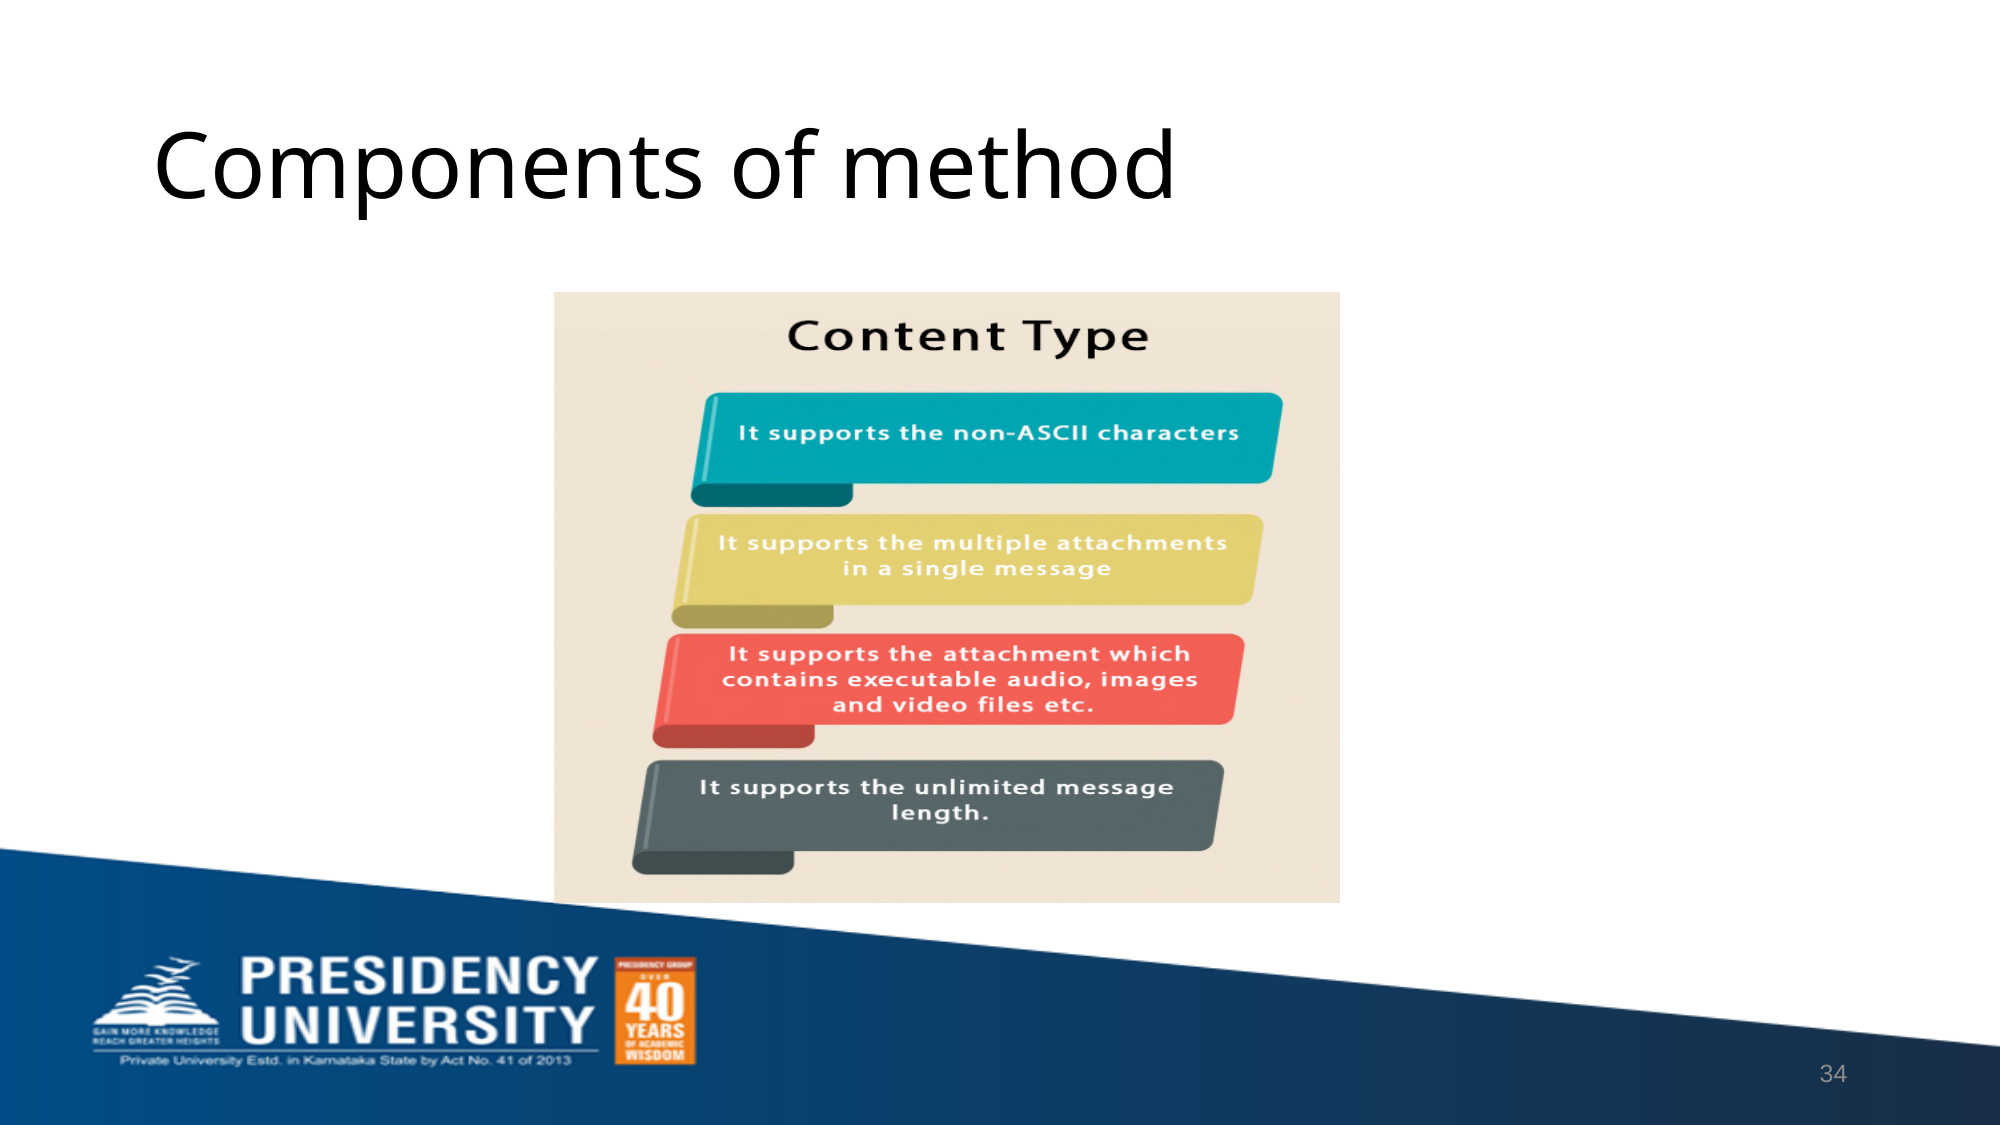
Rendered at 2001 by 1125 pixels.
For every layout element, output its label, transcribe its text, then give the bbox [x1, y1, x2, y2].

title Components of method [137, 59, 1863, 278]
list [554, 292, 1340, 903]
picture [0, 845, 2000, 1125]
slide_number 34 [1412, 1042, 1863, 1103]
